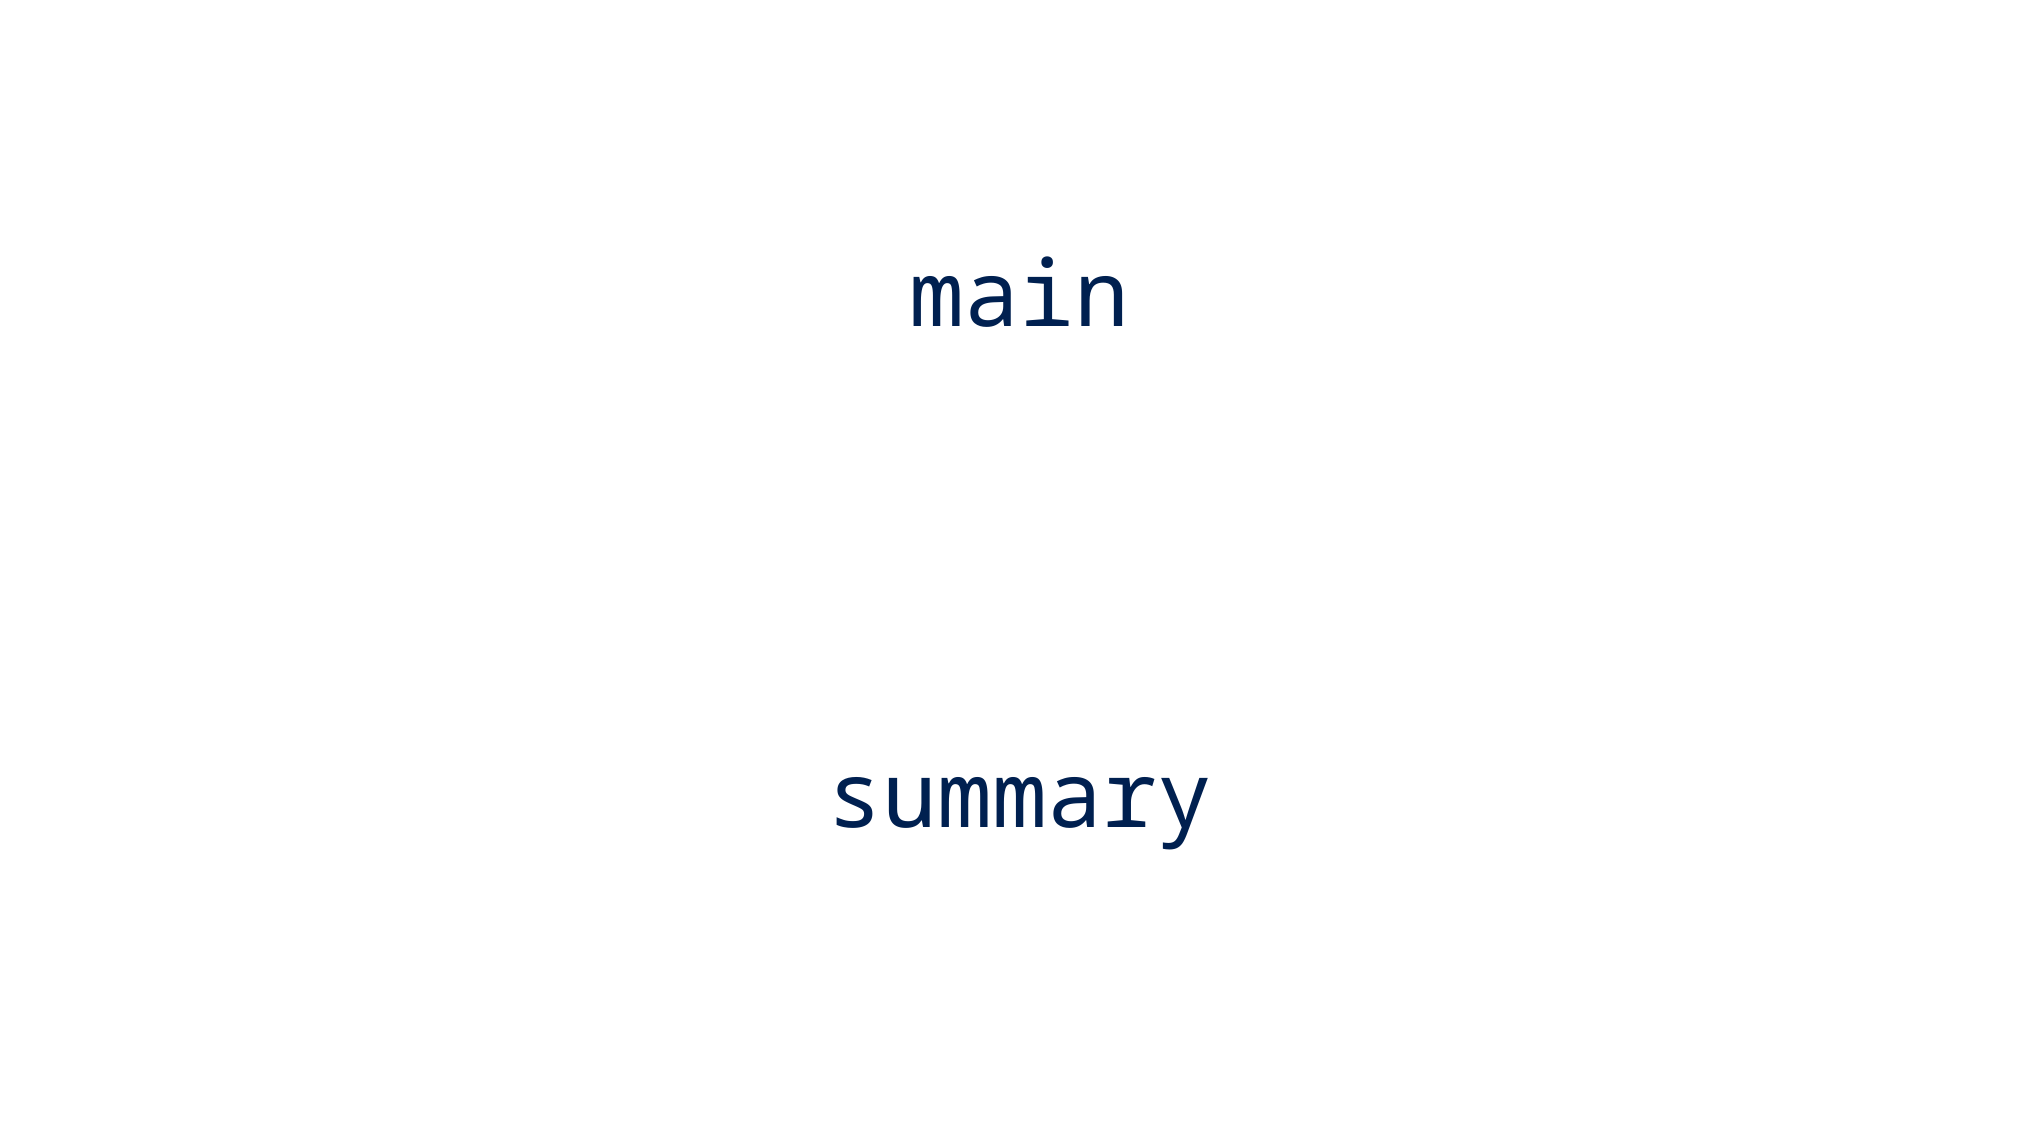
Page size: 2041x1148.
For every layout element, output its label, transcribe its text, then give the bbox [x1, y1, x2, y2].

text_box summary [797, 724, 1243, 872]
text_box main [880, 223, 1160, 371]
